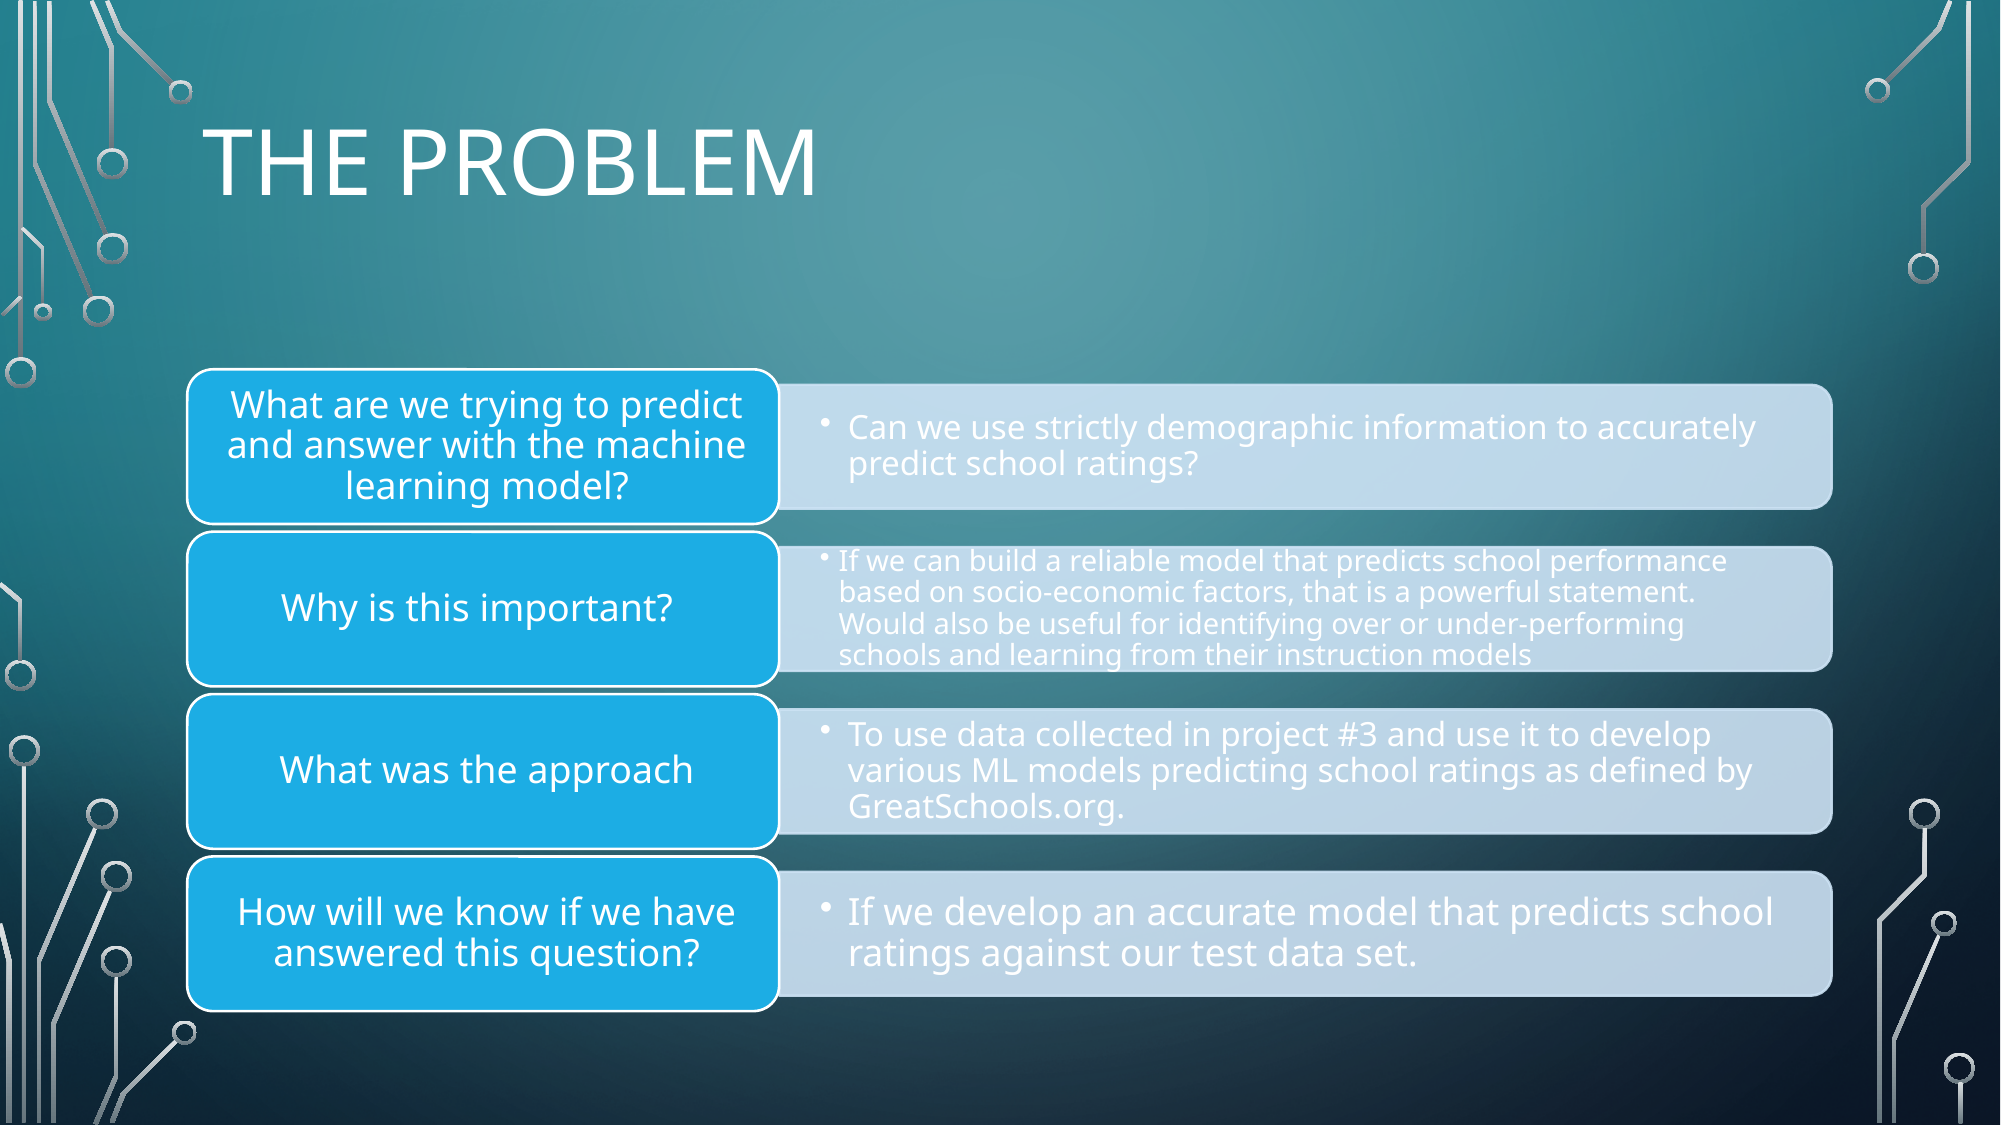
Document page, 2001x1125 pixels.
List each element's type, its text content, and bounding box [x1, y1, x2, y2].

title The Problem [187, 44, 1813, 288]
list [186, 368, 1832, 1012]
